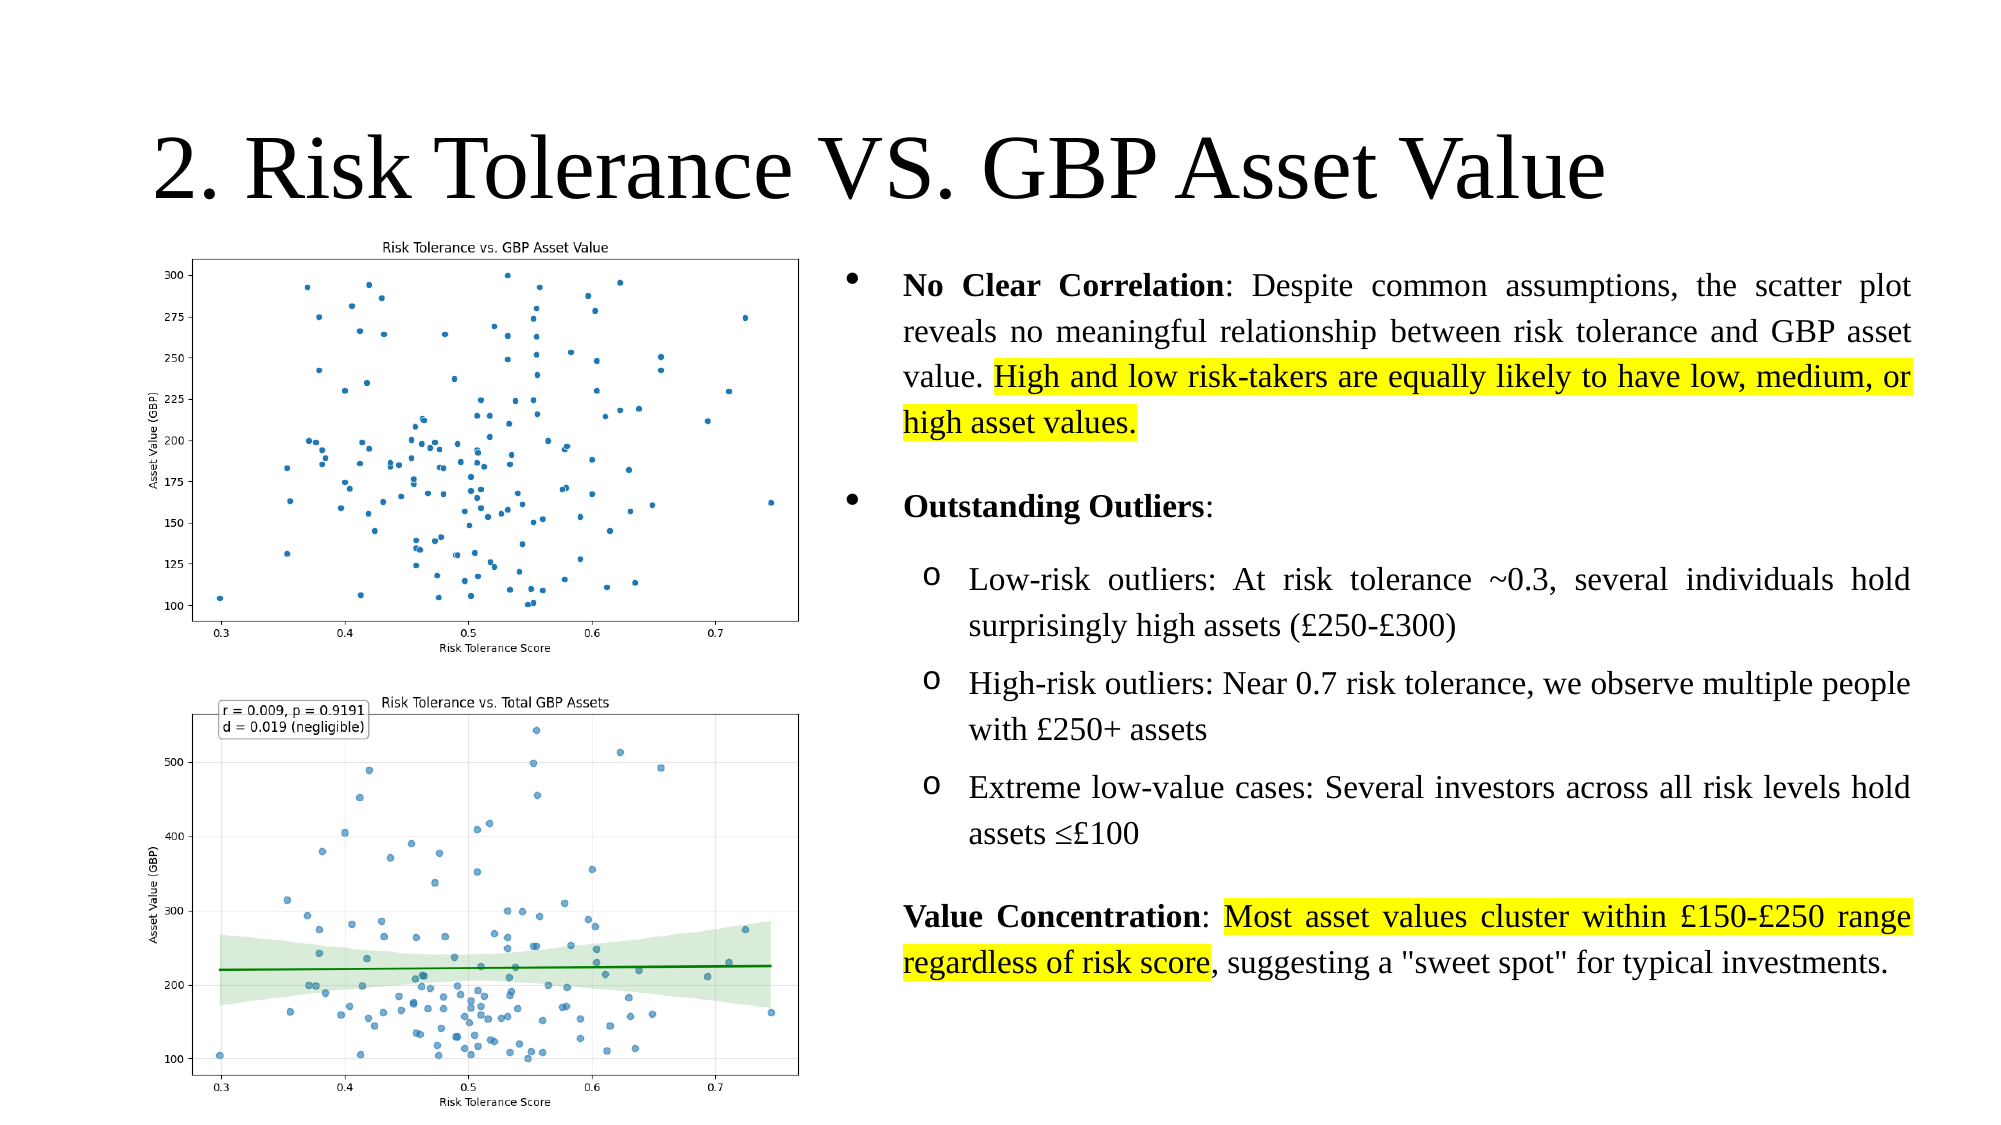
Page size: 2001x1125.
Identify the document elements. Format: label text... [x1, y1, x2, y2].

title 2. Risk Tolerance VS. GBP Asset Value [137, 59, 1863, 249]
list No Clear Correlation​​: Despite common assumptions, the scatter plot reveals ​​no meaningful relationship​​ between risk tolerance and GBP asset value. High and low risk-takers are equally likely to have low, medium, or high asset values. ​​Outstanding Outliers​​: Low-risk outliers: At risk tolerance ~0.3, several individuals hold surprisingly high assets (£250-£300) High-risk outliers: Near 0.7 risk tolerance, we observe multiple people with £250+ assets Extreme low-value cases: Several investors across all risk levels hold assets ≤£100 ​​Value Concentration​​: Most asset values cluster within £150-£250 range regardless of risk score, suggesting a "sweet spot" for typical investments. [877, 249, 1928, 1106]
picture [94, 656, 877, 1125]
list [94, 202, 877, 656]
